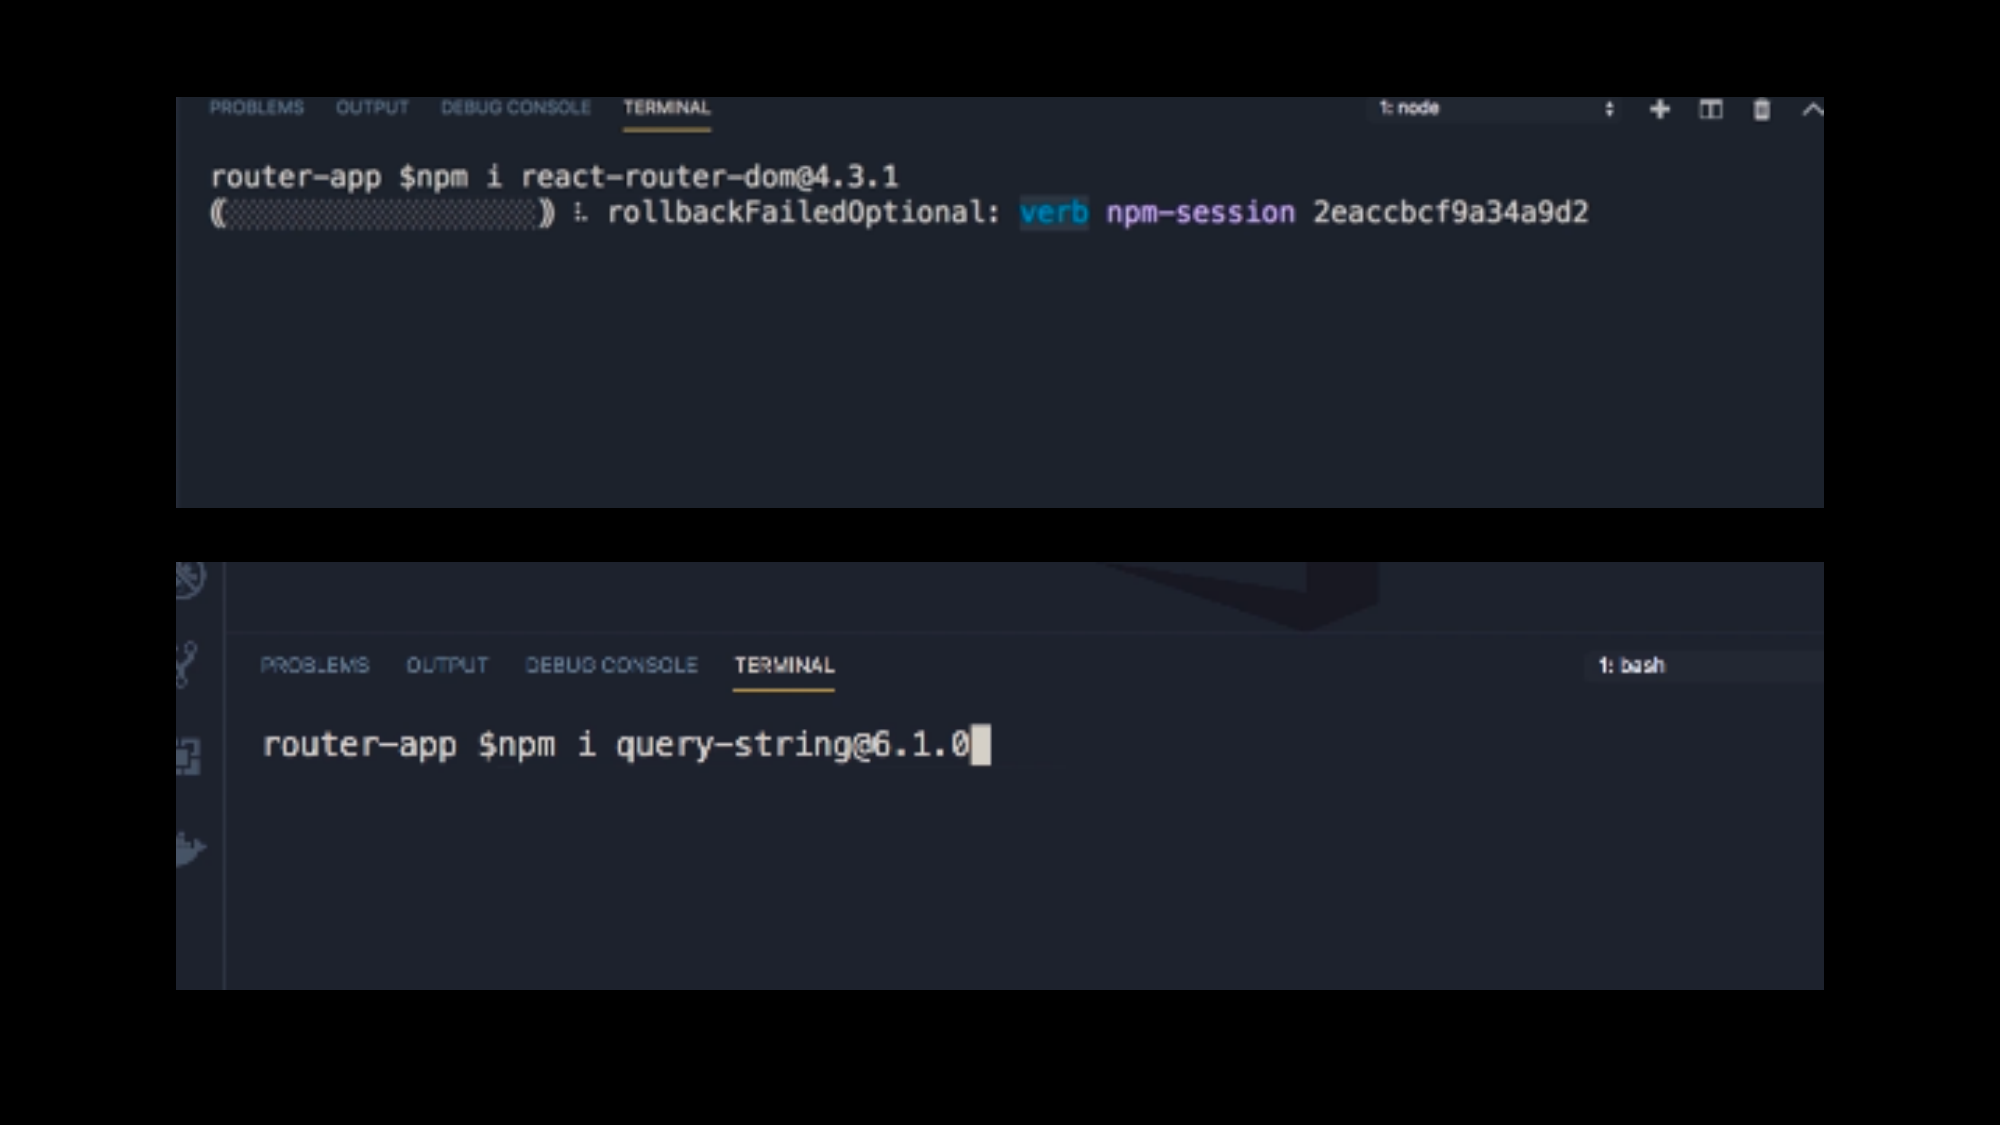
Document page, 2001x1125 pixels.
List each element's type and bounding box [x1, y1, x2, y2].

picture [176, 562, 1824, 990]
picture [176, 97, 1824, 508]
